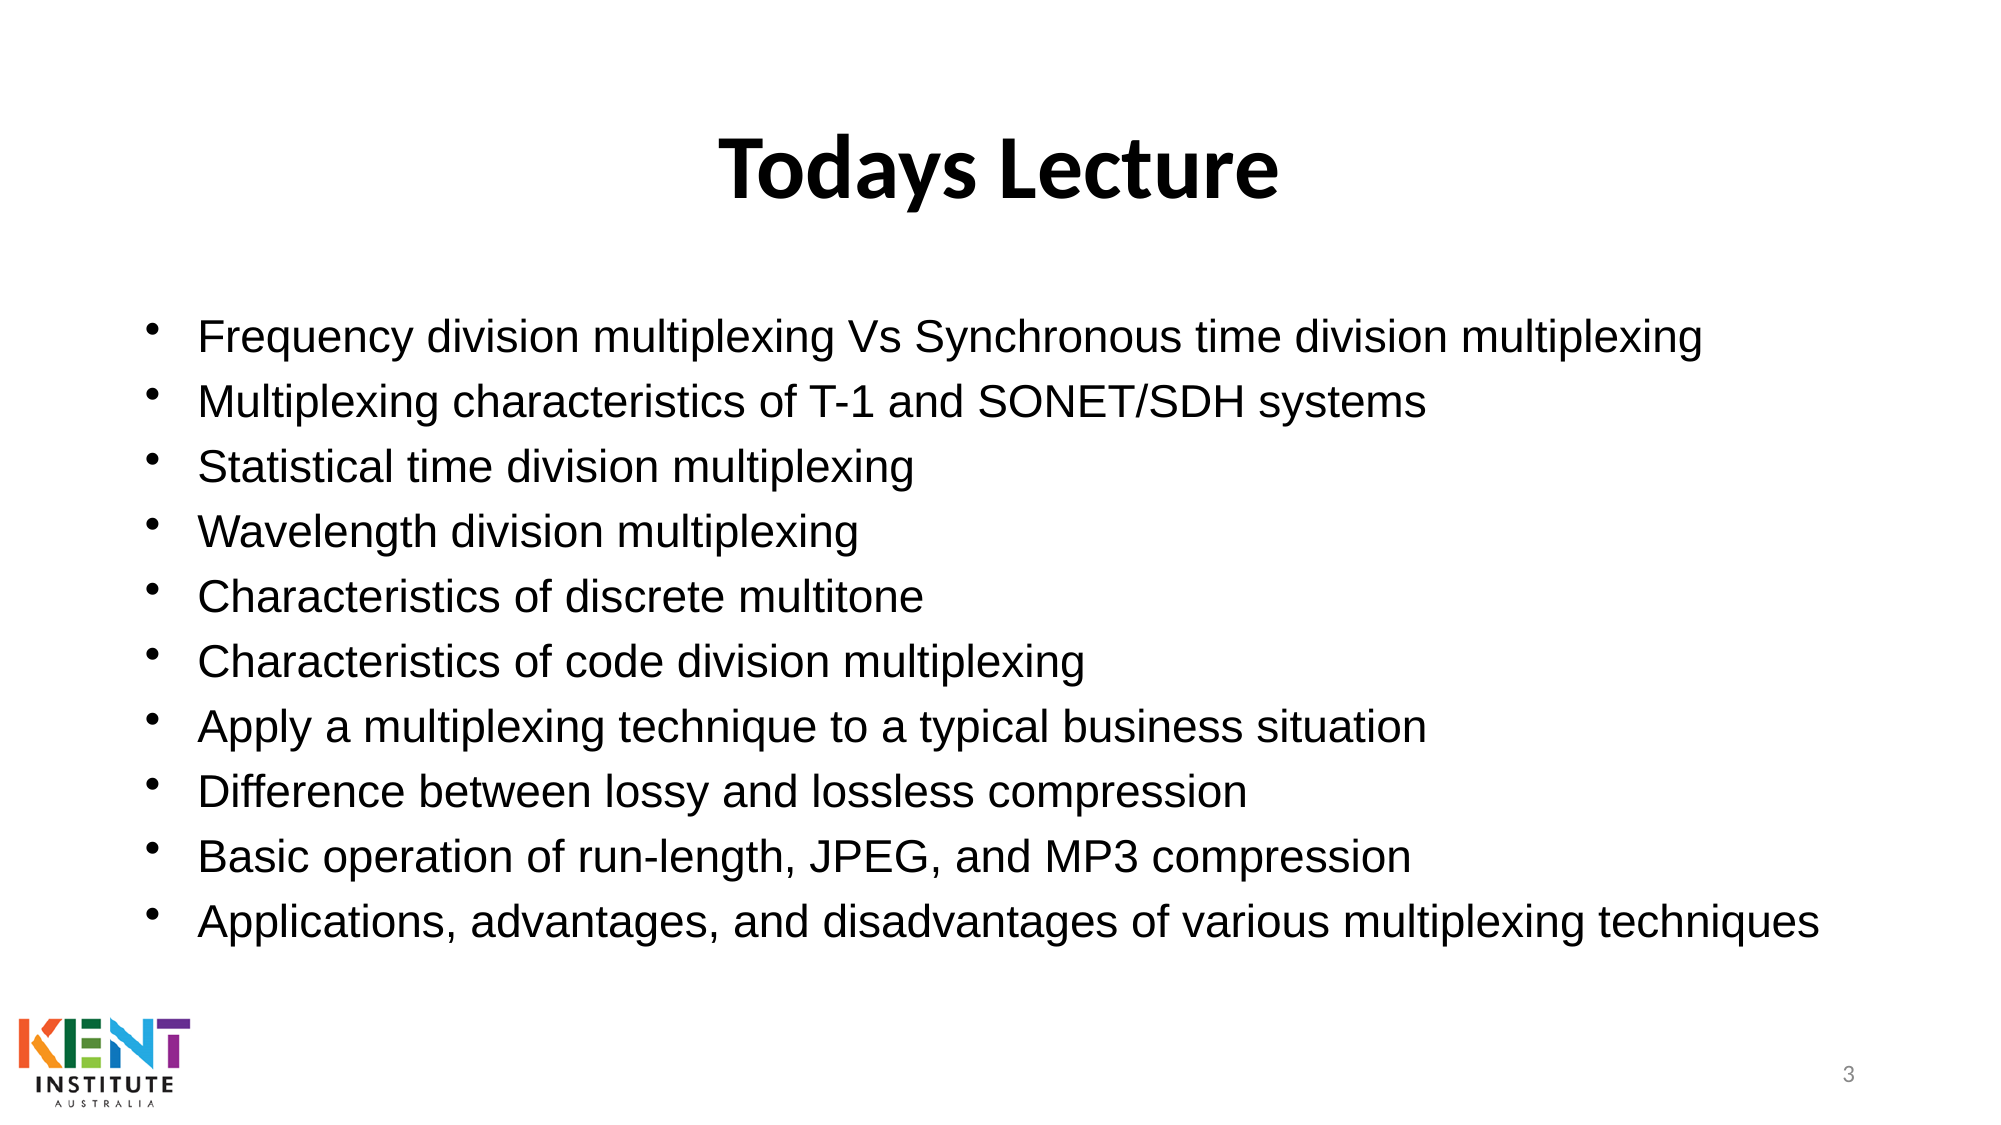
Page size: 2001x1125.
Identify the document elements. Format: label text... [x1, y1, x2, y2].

title Todays Lecture [136, 59, 1863, 278]
slide_number 3 [1832, 1050, 1863, 1096]
picture [0, 1000, 208, 1125]
list Frequency division multiplexing Vs Synchronous time division multiplexing Multiplexing characteristics of T-1 and SONET/SDH systems Statistical time division multiplexing Wavelength division multiplexing Characteristics of discrete multitone Characteristics of code division multiplexing Apply a multiplexing technique to a typical business situation Difference between lossy and lossless compression Basic operation of run-length, JPEG, and MP3 compression Applications, advantages, and disadvantages of various multiplexing techniques [136, 298, 1842, 1014]
